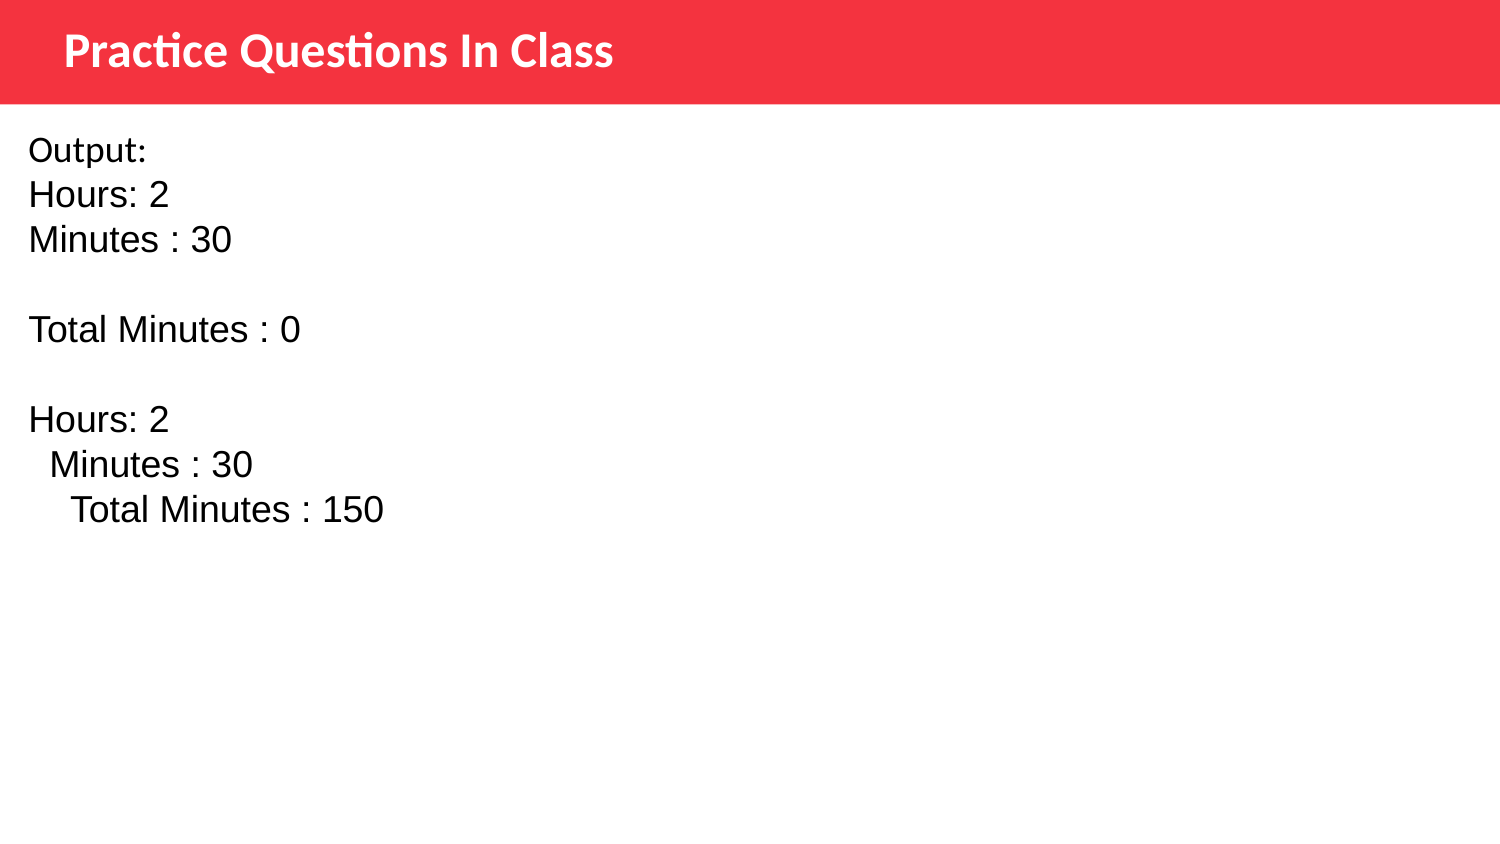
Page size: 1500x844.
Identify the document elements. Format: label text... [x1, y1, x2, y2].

text_box Practice Questions In Class [63, 15, 1203, 80]
text_box Output: Hours: 2 Minutes : 30 Total Minutes : 0 Hours: 2 Minutes : 30 Total Minutes : 150 [13, 110, 1483, 829]
text_box [0, 0, 1500, 105]
